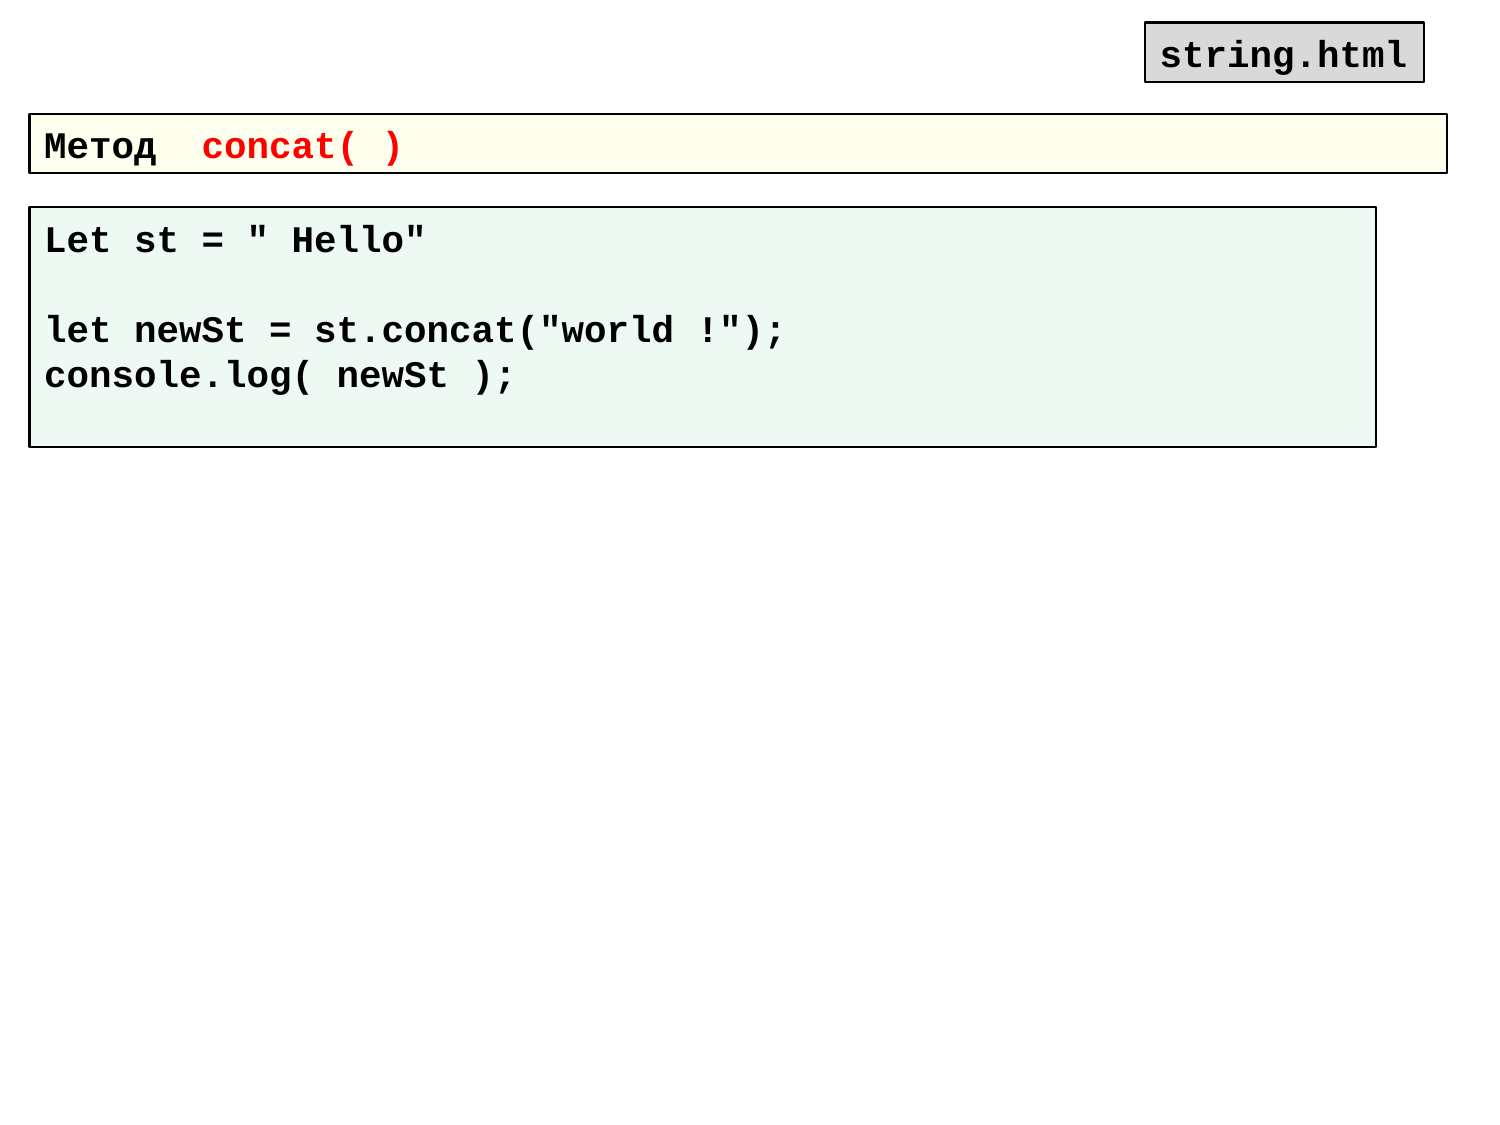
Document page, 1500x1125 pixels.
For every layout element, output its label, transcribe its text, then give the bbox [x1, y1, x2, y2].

text_box Метод concat( ) [29, 113, 1447, 174]
text_box string.html [1144, 22, 1424, 83]
text_box Let st = " Hello" let newSt = st.concat("world !"); console.log( newSt ); [29, 207, 1377, 447]
